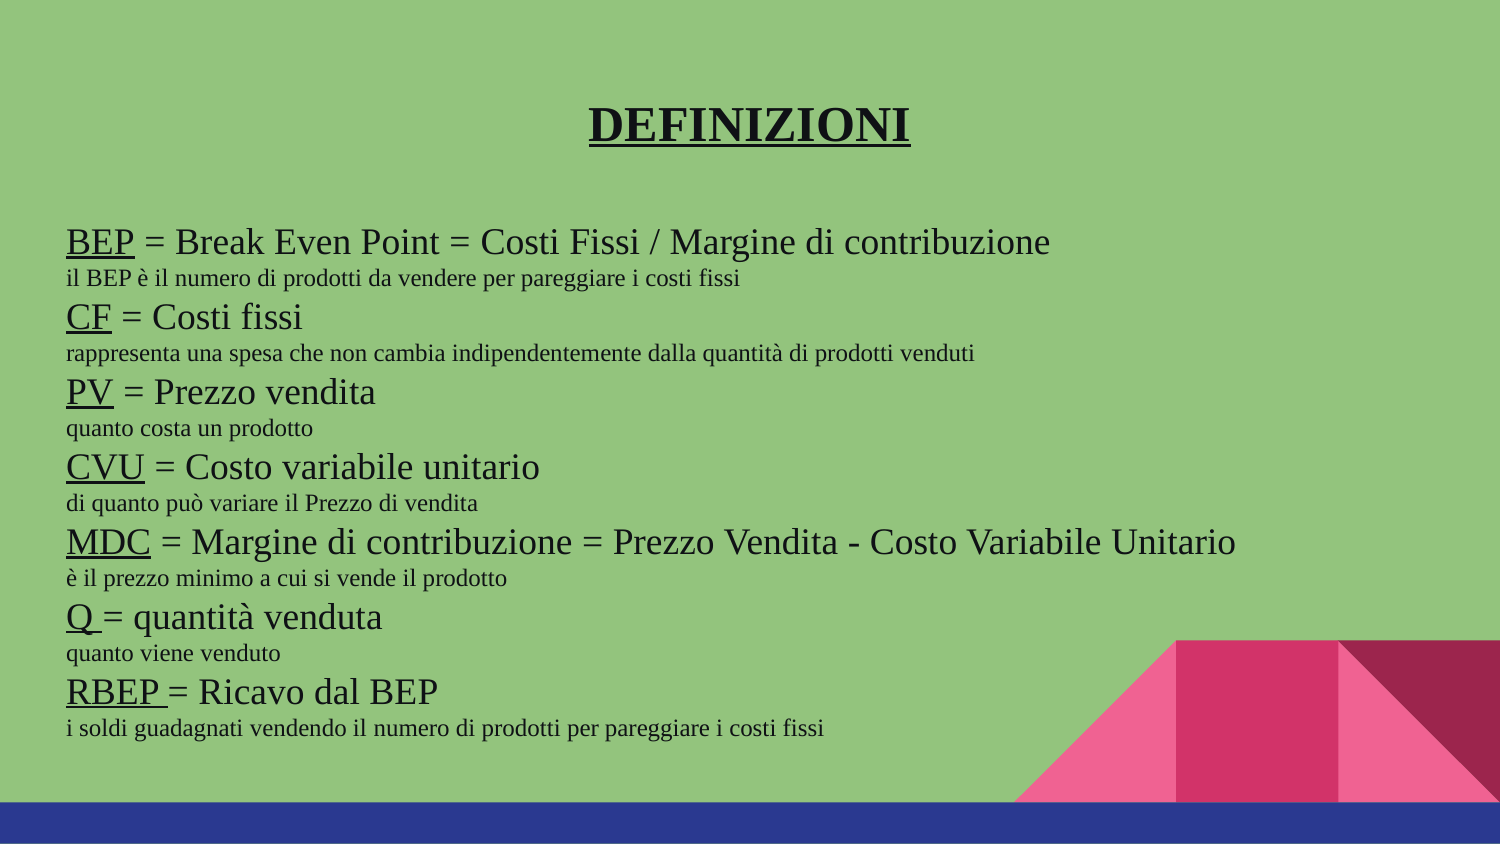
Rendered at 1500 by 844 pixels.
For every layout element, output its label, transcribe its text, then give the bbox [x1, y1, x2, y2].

list BEP = Break Even Point = Costi Fissi / Margine di contribuzione il BEP è il numero di prodotti da vendere per pareggiare i costi fissi CF = Costi fissi rappresenta una spesa che non cambia indipendentemente dalla quantità di prodotti venduti PV = Prezzo vendita quanto costa un prodotto CVU = Costo variabile unitario di quanto può variare il Prezzo di vendita MDC = Margine di contribuzione = Prezzo Vendita - Costo Variabile Unitario è il prezzo minimo a cui si vende il prodotto Q = quantità venduta quanto viene venduto RBEP = Ricavo dal BEP i soldi guadagnati vendendo il numero di prodotti per pareggiare i costi fissi [51, 201, 1449, 750]
title DEFINIZIONI [51, 67, 1449, 167]
